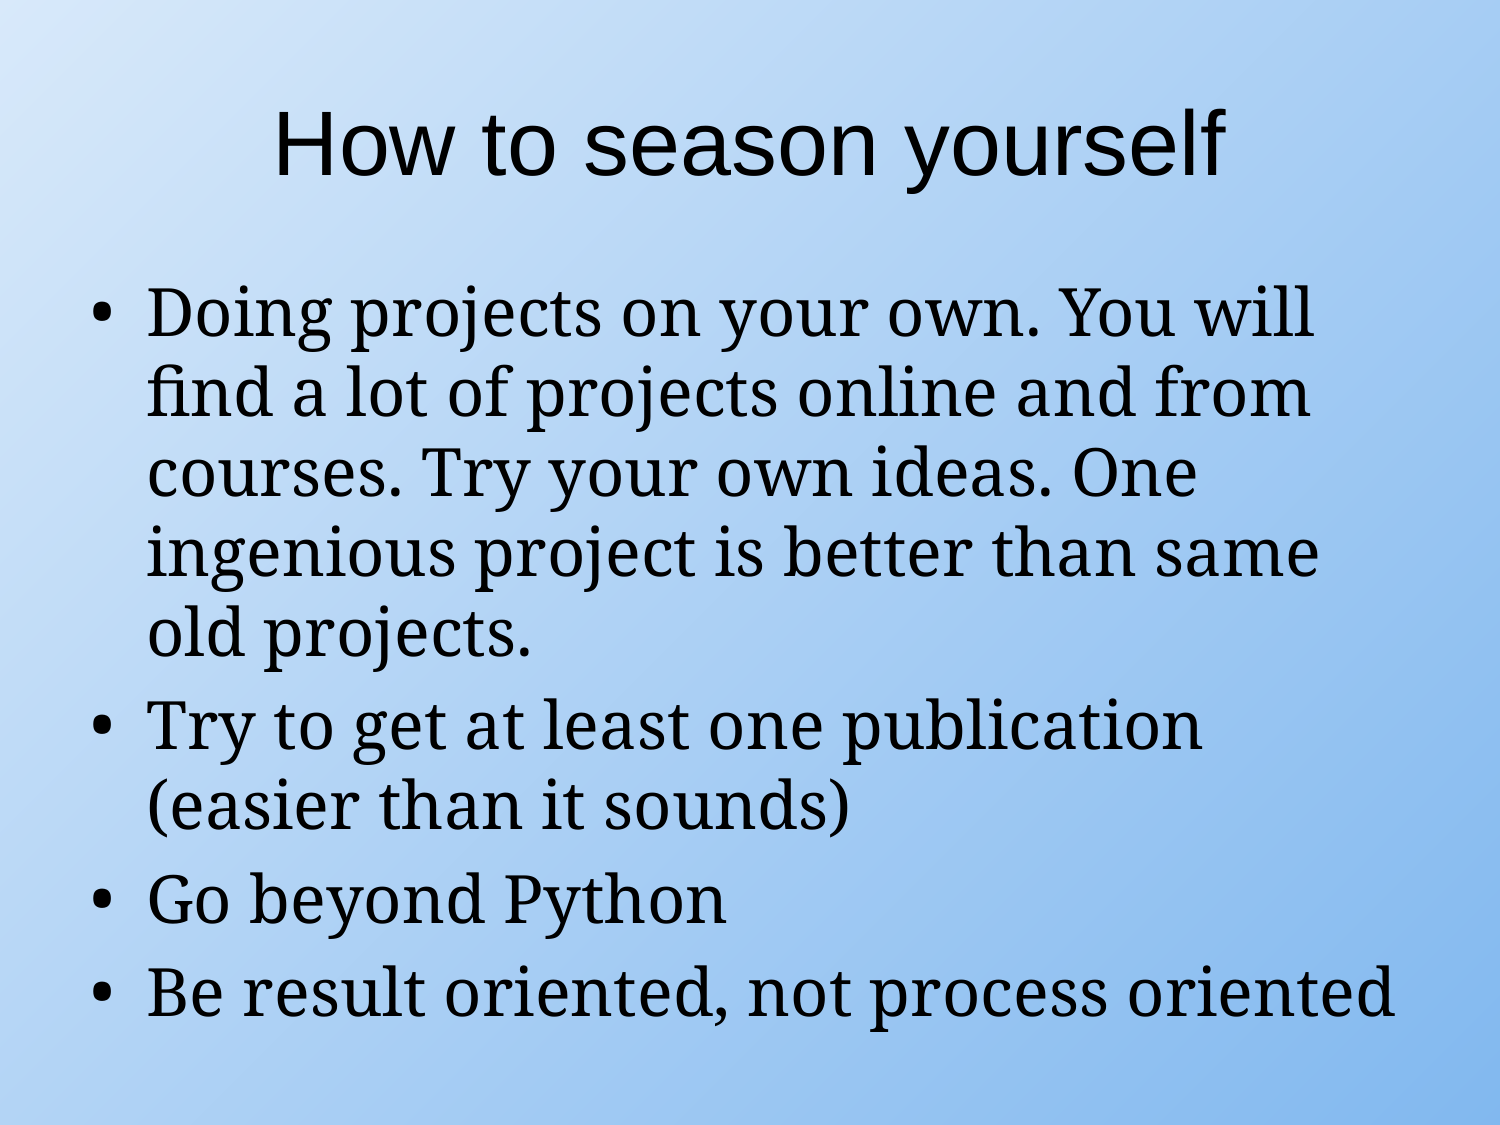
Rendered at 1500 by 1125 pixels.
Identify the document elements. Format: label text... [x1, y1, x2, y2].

title How to season yourself [75, 45, 1425, 233]
list Doing projects on your own. You will find a lot of projects online and from courses. Try your own ideas. One ingenious project is better than same old projects. Try to get at least one publication (easier than it sounds) Go beyond Python Be result oriented, not process oriented [75, 262, 1425, 1005]
